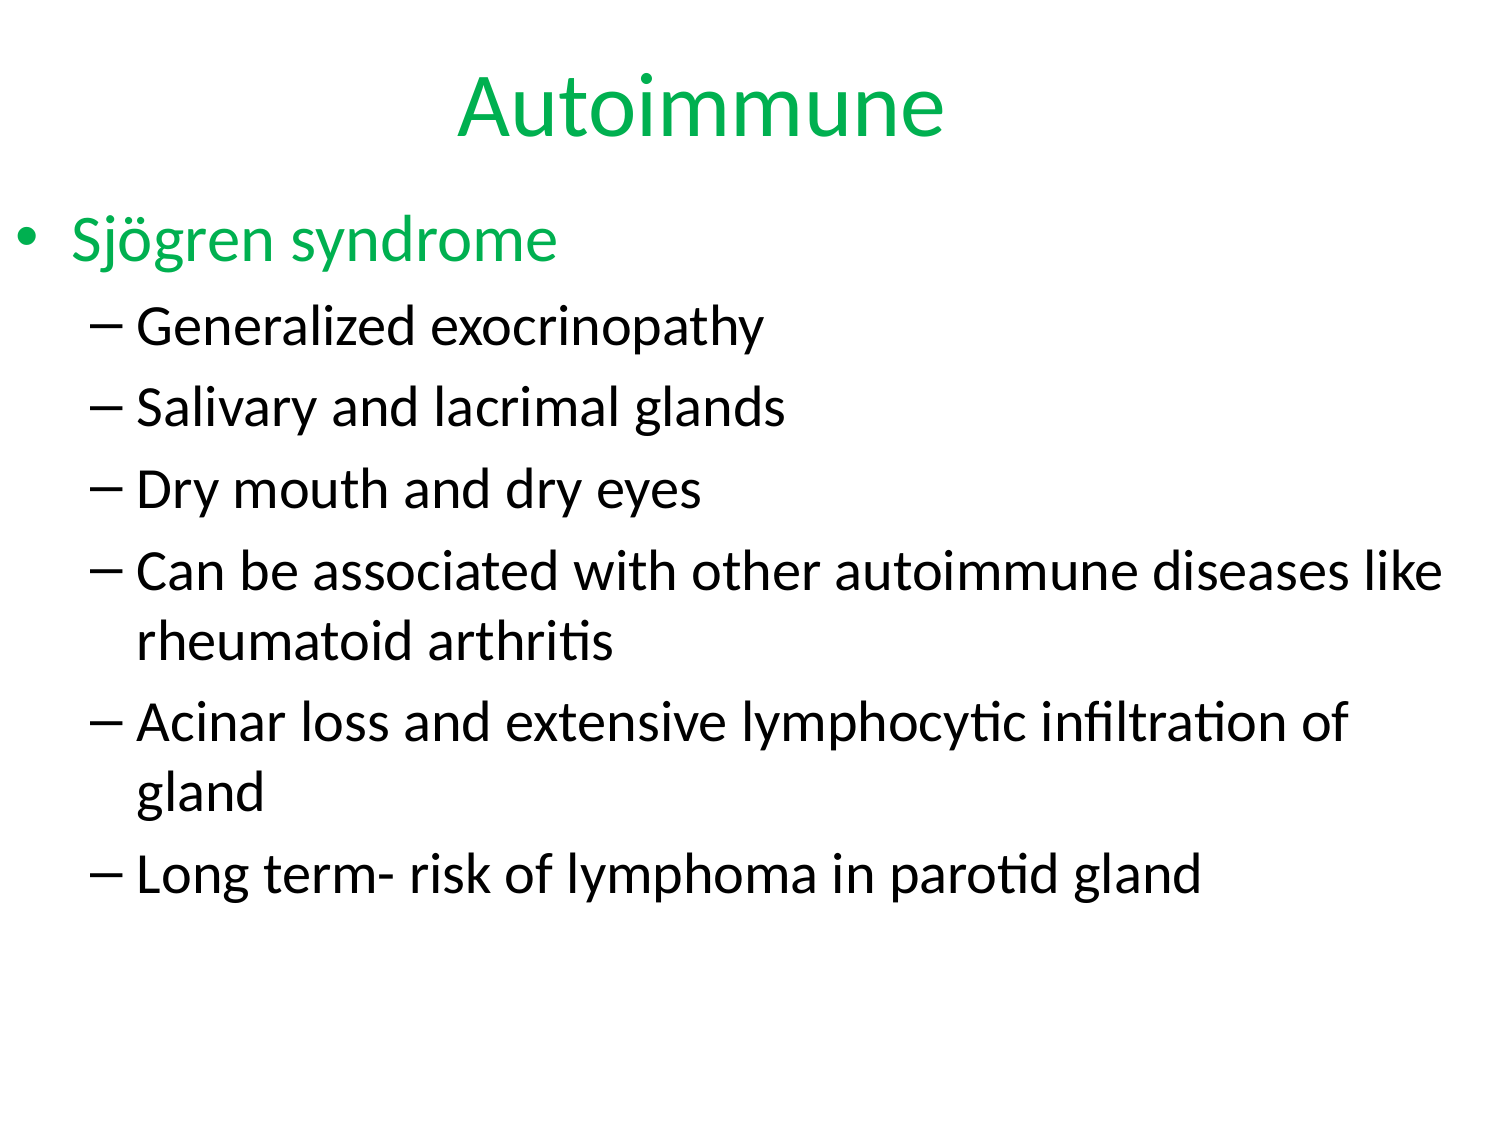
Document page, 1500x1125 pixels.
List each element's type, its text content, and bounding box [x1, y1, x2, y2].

list Sjögren syndrome Generalized exocrinopathy Salivary and lacrimal glands Dry mouth and dry eyes Can be associated with other autoimmune diseases like rheumatoid arthritis Acinar loss and extensive lymphocytic infiltration of gland Long term- risk of lymphoma in parotid gland [0, 187, 1500, 1125]
title Autoimmune [0, 0, 1425, 187]
